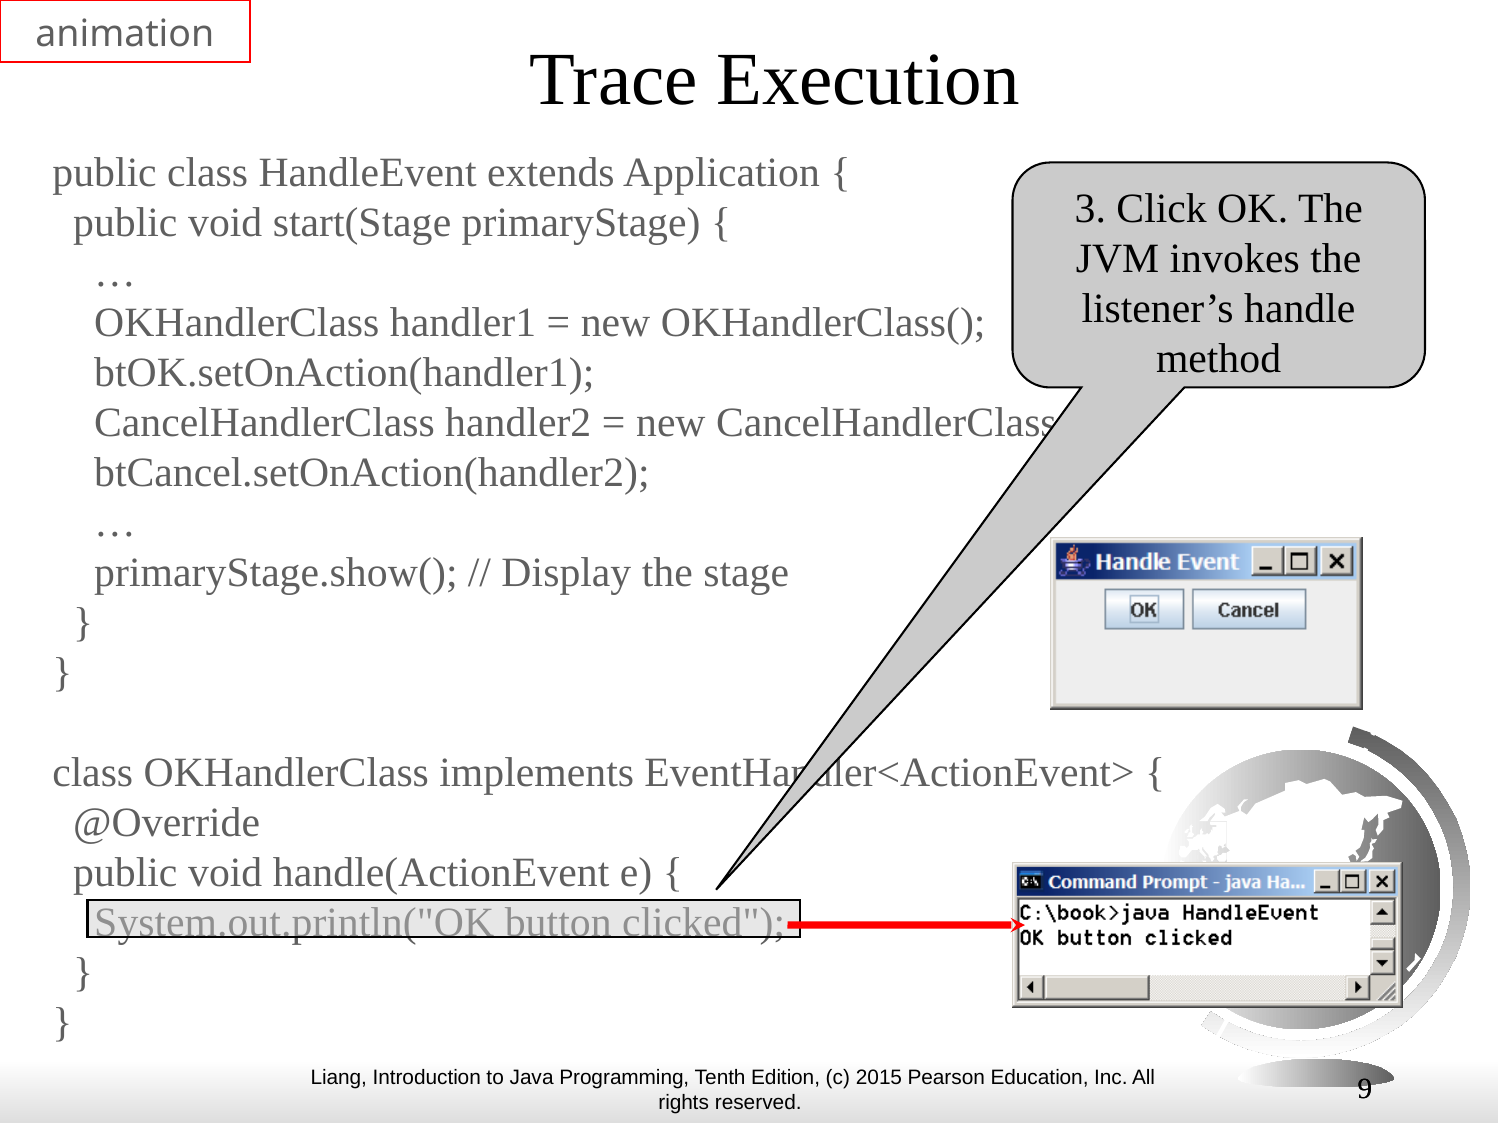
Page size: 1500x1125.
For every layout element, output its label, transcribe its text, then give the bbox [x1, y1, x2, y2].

text_box 3. Click OK. The JVM invokes the listener’s handle method [716, 162, 1426, 890]
text_box animation [0, 0, 250, 63]
title Trace Execution [262, 37, 1288, 113]
picture [1049, 537, 1363, 710]
text_box public class HandleEvent extends Application { public void start(Stage primaryStage) { … OKHandlerClass handler1 = new OKHandlerClass(); btOK.setOnAction(handler1); CancelHandlerClass handler2 = new CancelHandlerClass(); btCancel.setOnAction(handler2); … primaryStage.show(); // Display the stage } } class OKHandlerClass implements EventHandler<ActionEvent> { @Override public void handle(ActionEvent e) { System.out.println("OK button clicked"); } } [37, 137, 1463, 1053]
text_box [87, 900, 800, 938]
picture [1012, 862, 1403, 1008]
text_box 9 [1074, 1053, 1388, 1125]
